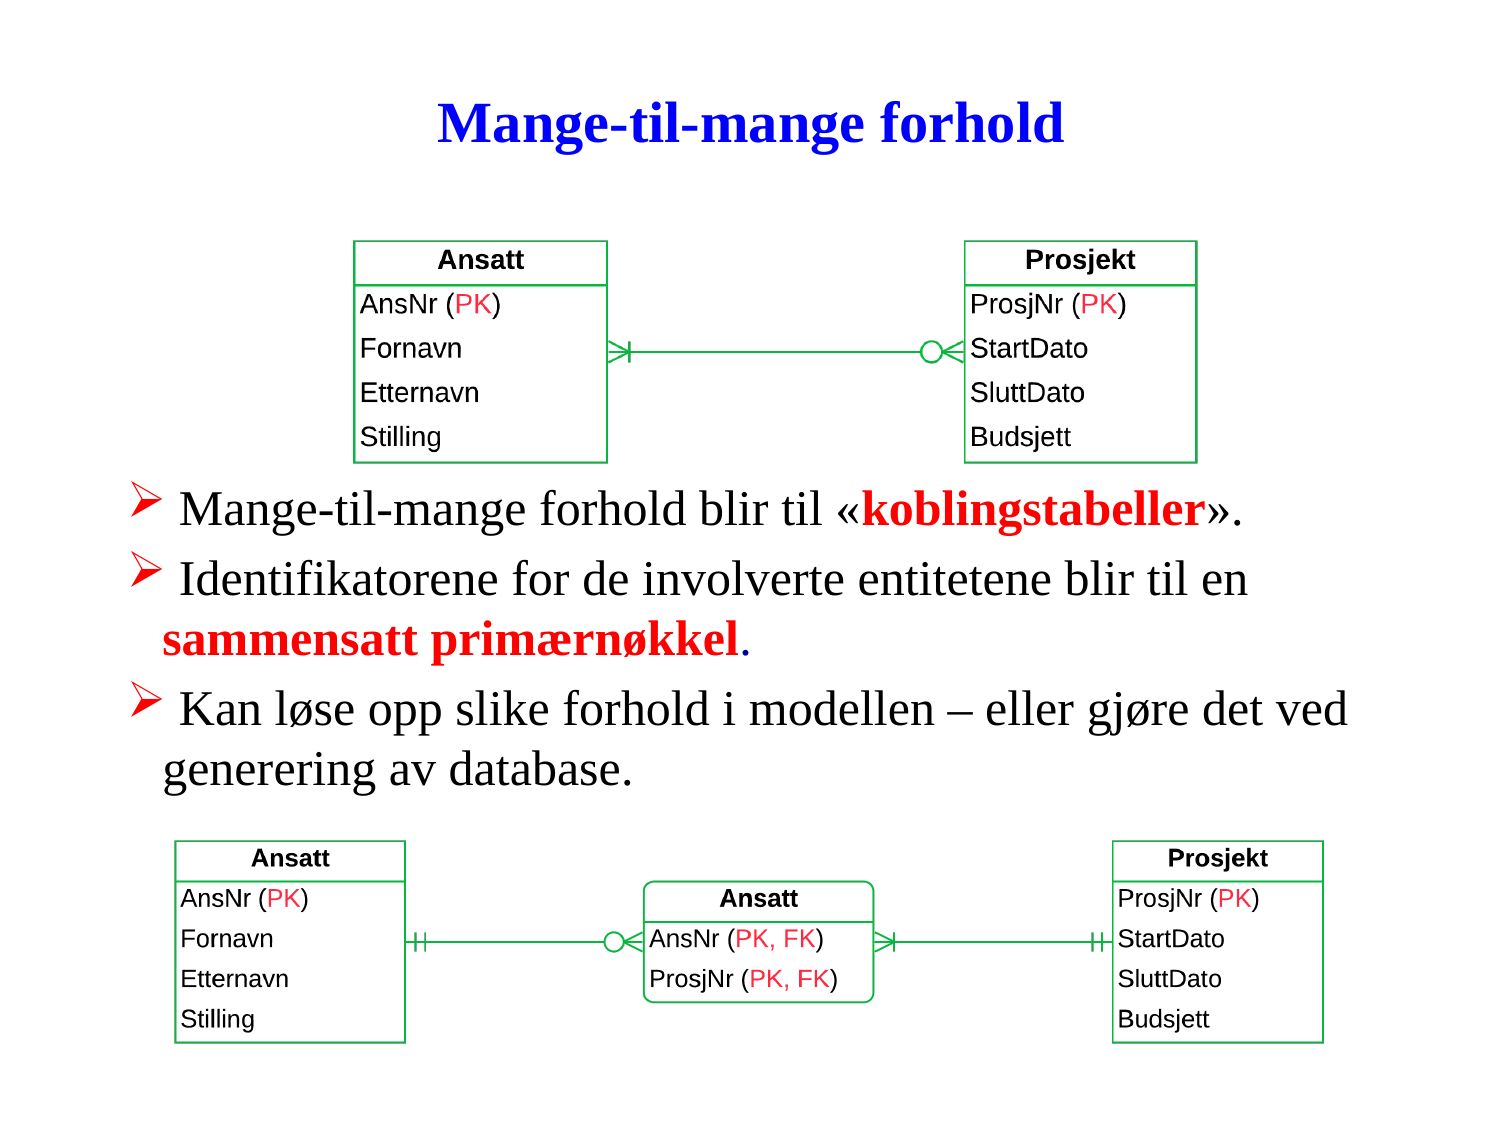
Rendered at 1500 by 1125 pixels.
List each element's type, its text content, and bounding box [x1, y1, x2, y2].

picture [137, 802, 1361, 1081]
title Mange-til-mange forhold [114, 62, 1390, 176]
picture [312, 199, 1239, 506]
text_box Mange-til-mange forhold blir til «koblingstabeller». Identifikatorene for de involverte entitetene blir til en sammensatt primærnøkkel. Kan løse opp slike forhold i modellen – eller gjøre det ved generering av database. [112, 468, 1387, 804]
